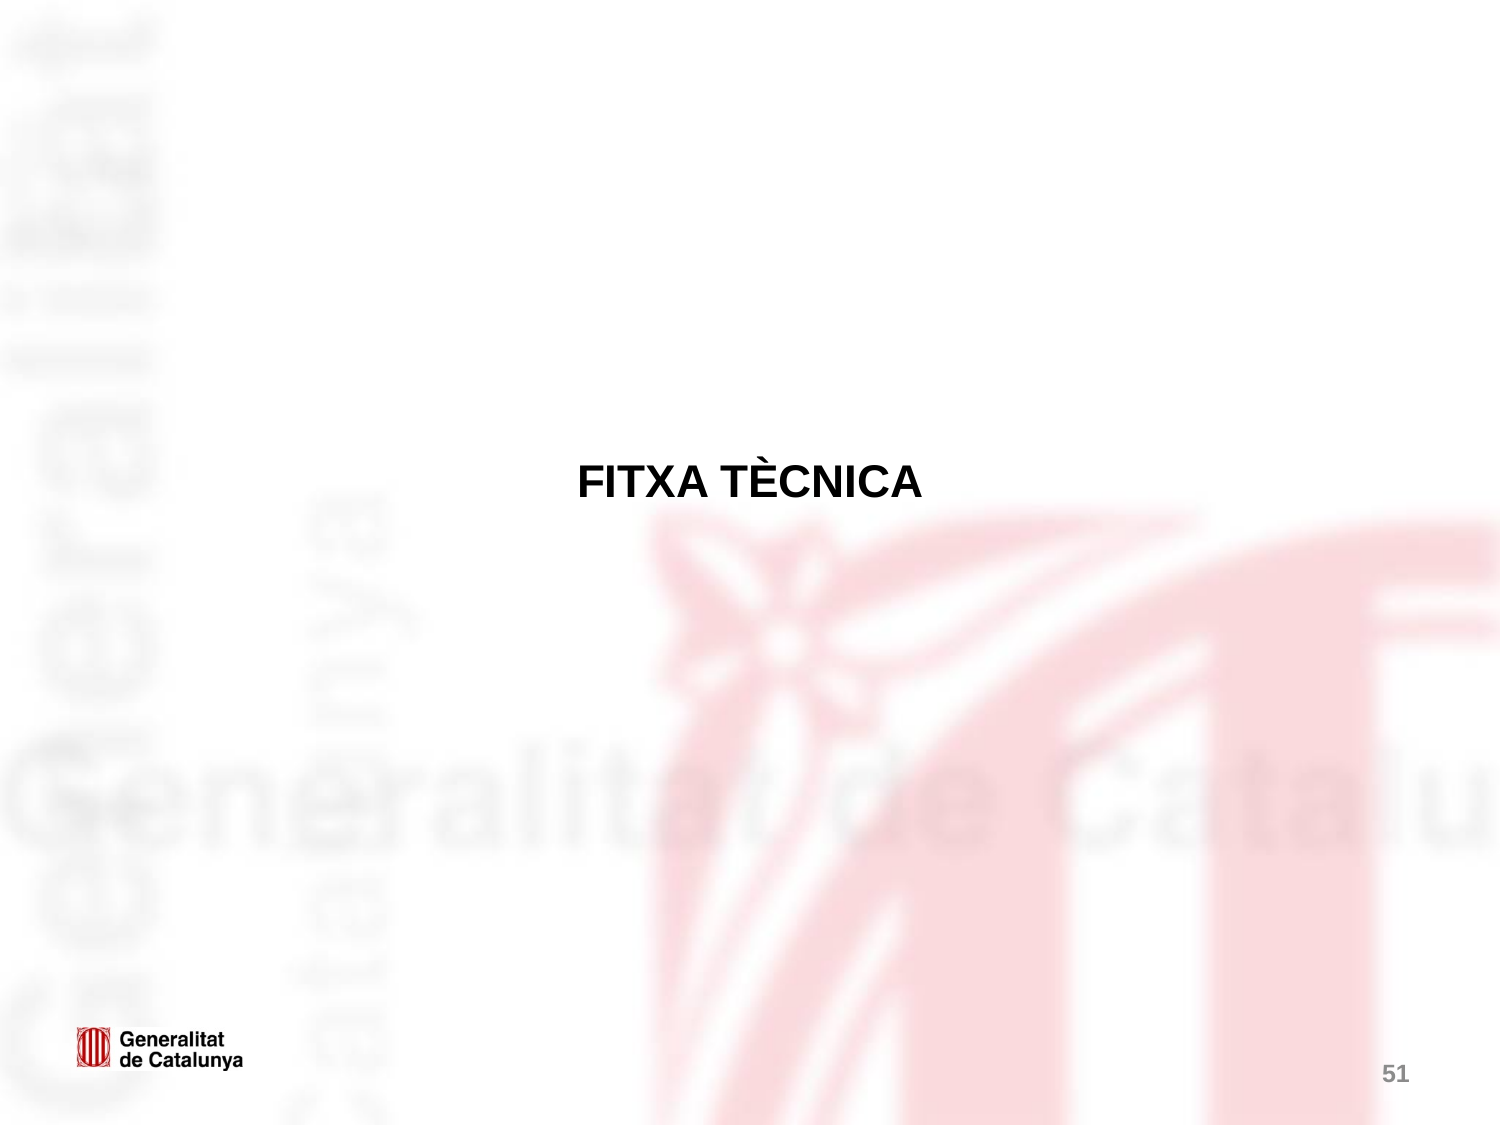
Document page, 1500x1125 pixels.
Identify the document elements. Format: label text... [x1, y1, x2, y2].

subtitle FITXA TÈCNICA [112, 444, 1388, 570]
picture [0, 0, 1500, 1125]
slide_number 51 [1074, 1042, 1425, 1103]
